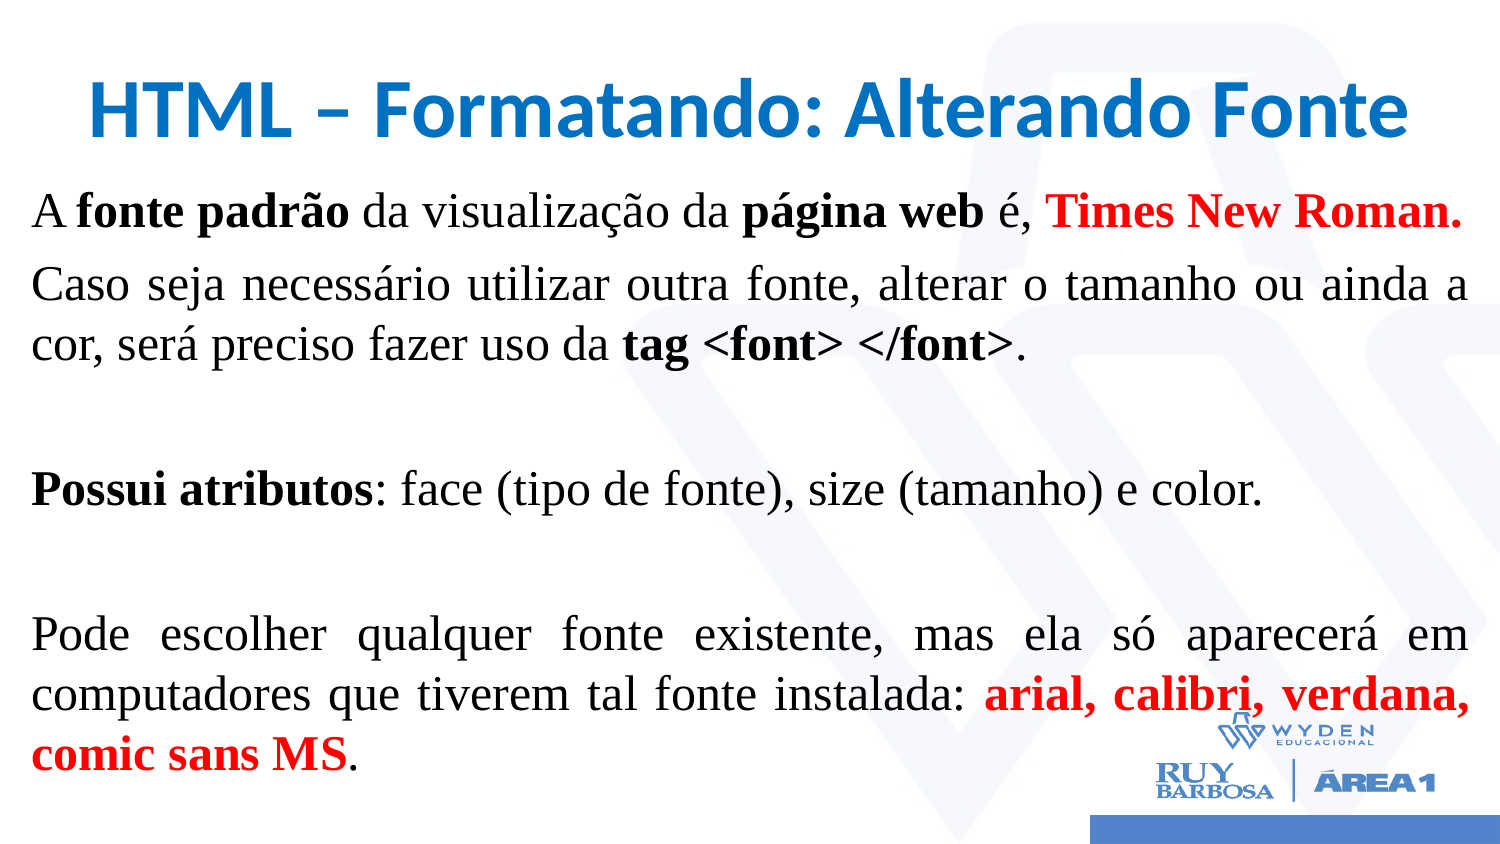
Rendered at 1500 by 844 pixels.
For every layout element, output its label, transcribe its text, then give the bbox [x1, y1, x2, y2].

picture [0, 0, 1500, 844]
title HTML – Formatando: Alterando Fonte [74, 33, 1426, 169]
list A fonte padrão da visualização da página web é, Times New Roman. Caso seja necessário utilizar outra fonte, alterar o tamanho ou ainda a cor, será preciso fazer uso da tag <font> </font>. Possui atributos: face (tipo de fonte), size (tamanho) e color. Pode escolher qualquer fonte existente, mas ela só aparecerá em computadores que tiverem tal fonte instalada: arial, calibri, verdana, comic sans MS. [22, 169, 1479, 811]
